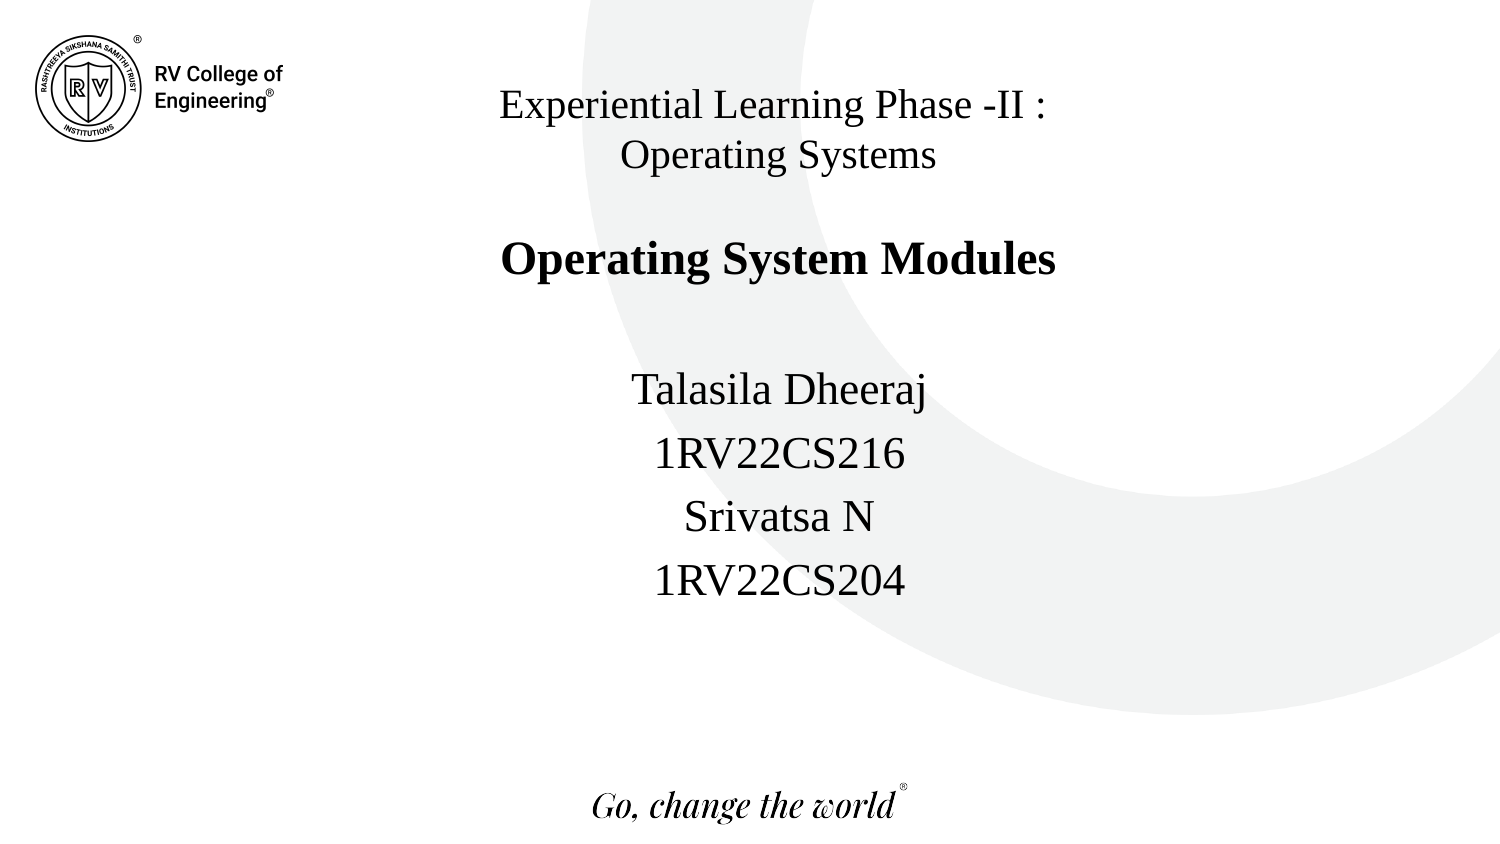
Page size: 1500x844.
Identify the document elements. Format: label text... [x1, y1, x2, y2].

picture [0, 0, 1500, 844]
text_box Experiential Learning Phase -II : Operating Systems Operating System Modules [402, 69, 1155, 358]
text_box Talasila Dheeraj 1RV22CS216 Srivatsa N 1RV22CS204 [144, 358, 1413, 803]
